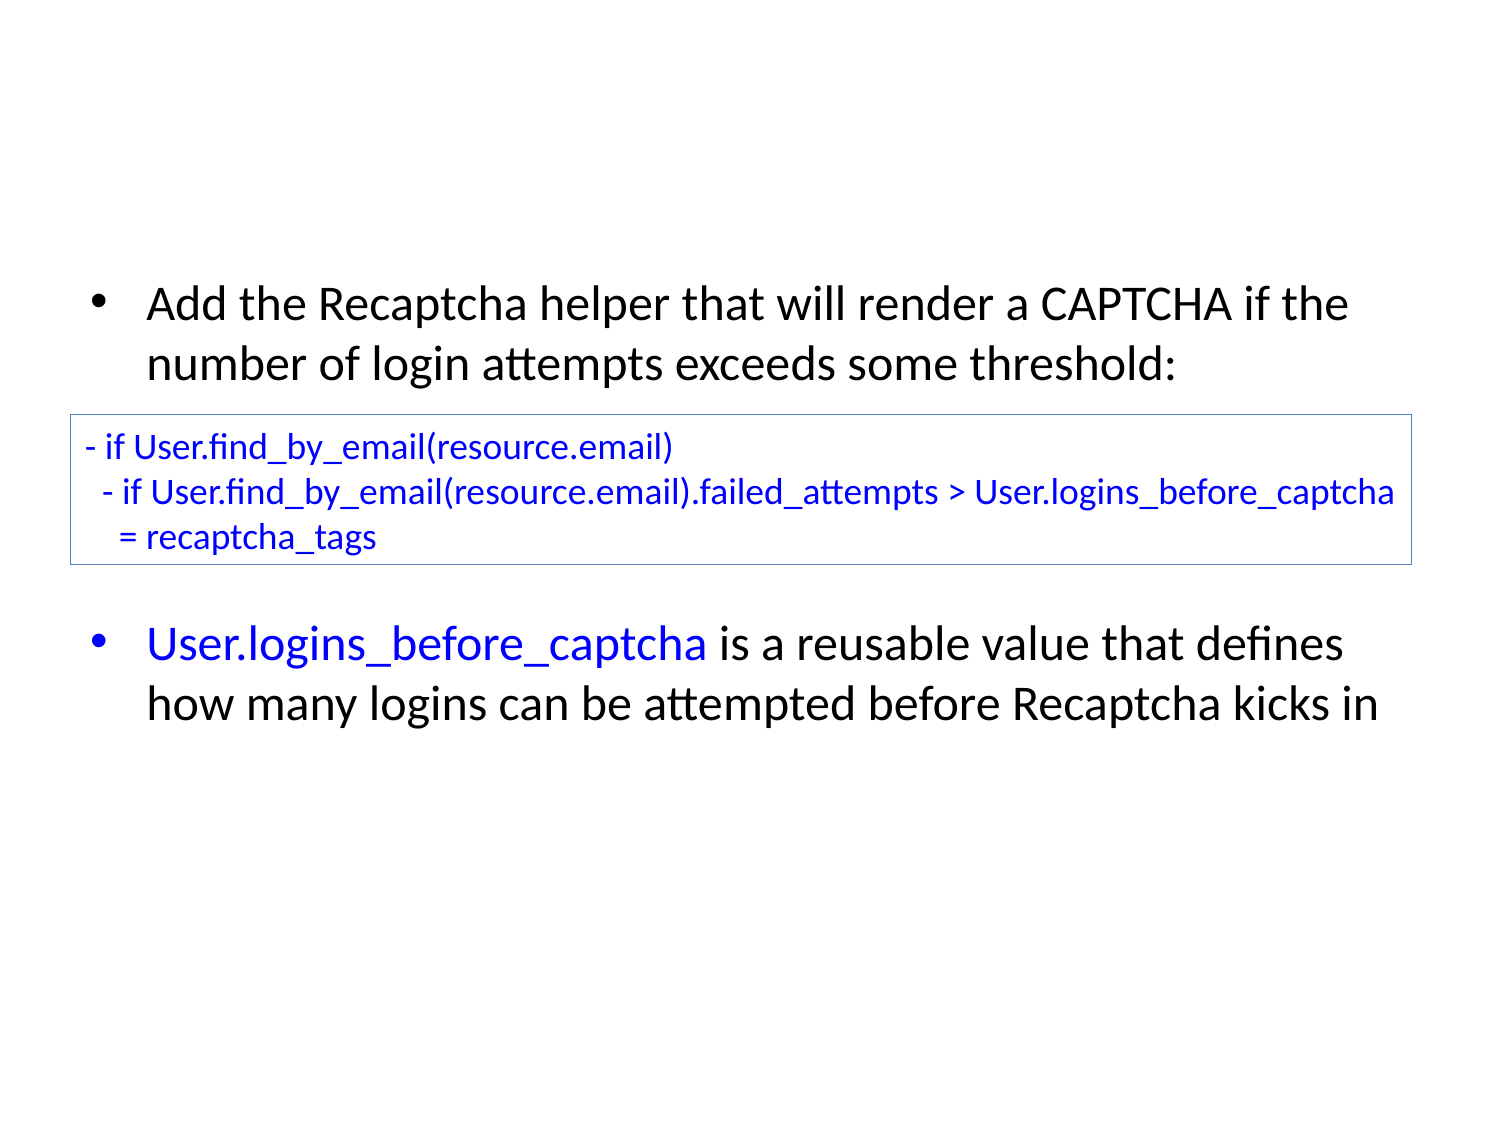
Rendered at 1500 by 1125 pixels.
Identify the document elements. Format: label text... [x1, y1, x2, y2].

text_box - if User.find_by_email(resource.email) - if User.find_by_email(resource.email).failed_attempts > User.logins_before_captcha = recaptcha_tags [70, 414, 1412, 565]
list Add the Recaptcha helper that will render a CAPTCHA if the number of login attempts exceeds some threshold: User.logins_before_captcha is a reusable value that defines how many logins can be attempted before Recaptcha kicks in [75, 262, 1425, 1005]
